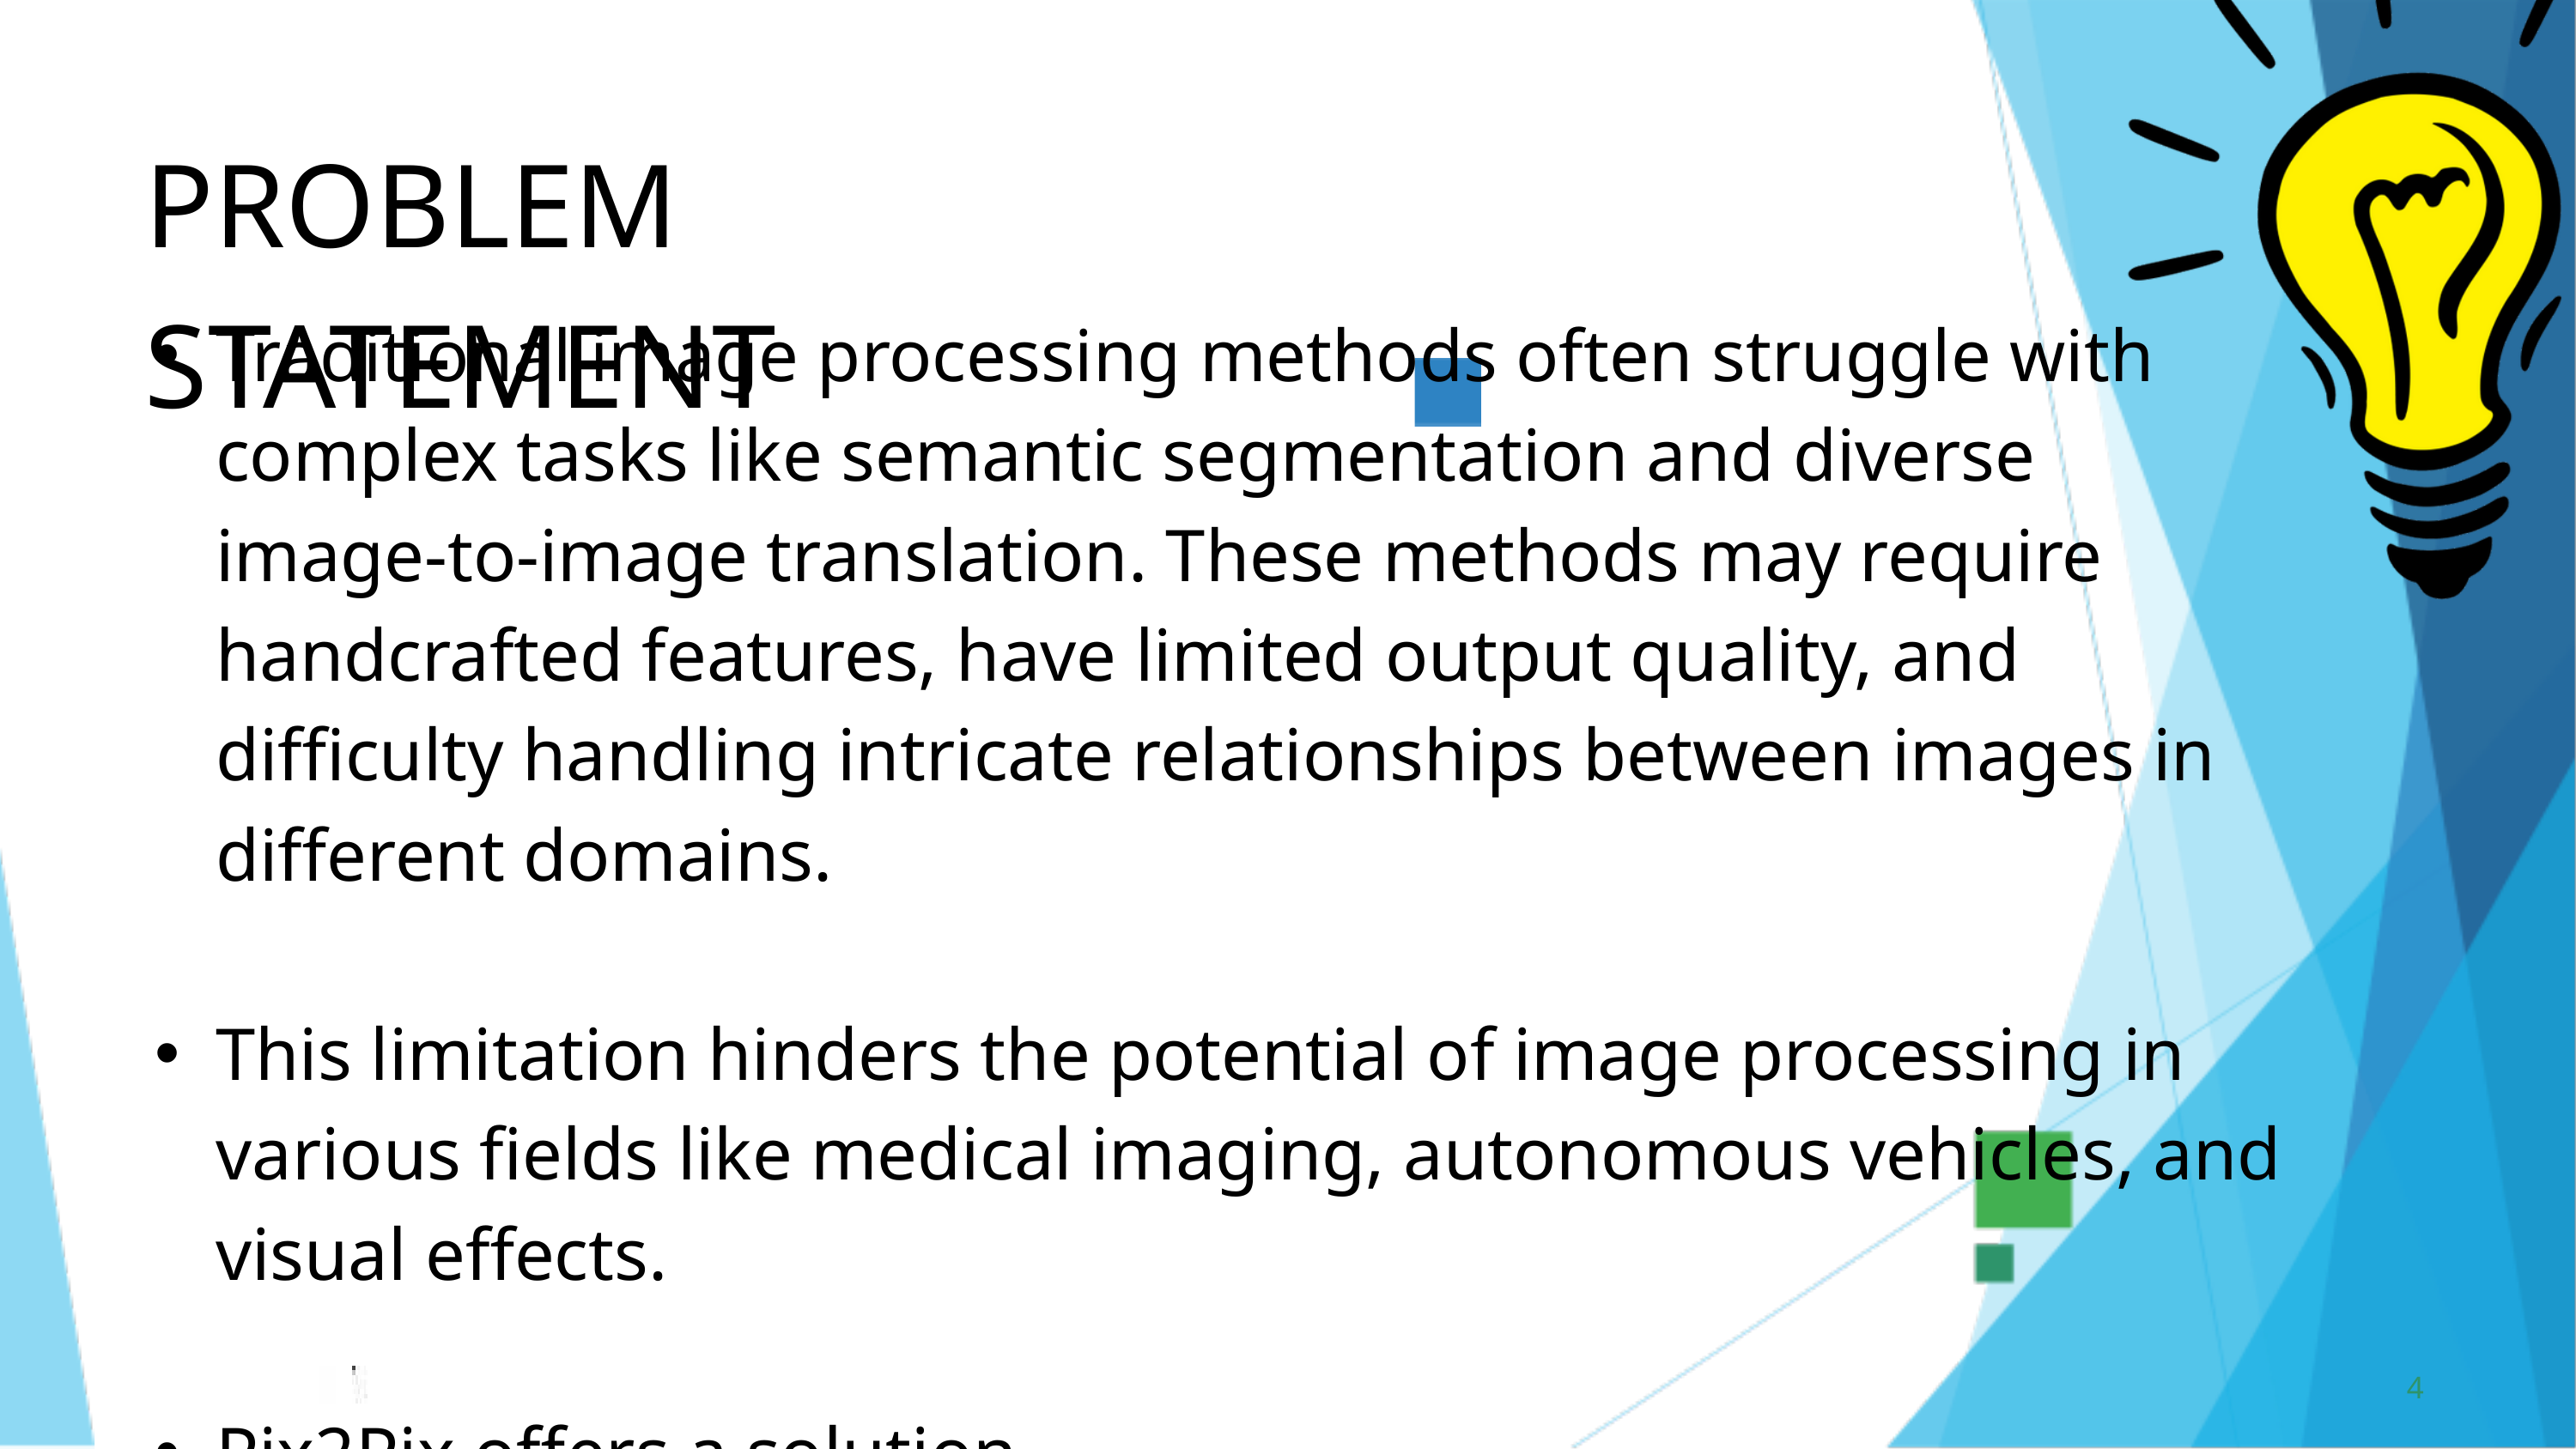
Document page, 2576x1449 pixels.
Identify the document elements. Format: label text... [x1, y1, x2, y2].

text_box Traditional image processing methods often struggle with complex tasks like semantic segmentation and diverse image-to-image translation. These methods may require handcrafted features, have limited output quality, and difficulty handling intricate relationships between images in different domains. This limitation hinders the potential of image processing in various fields like medical imaging, autonomous vehicles, and visual effects. Pix2Pix offers a solution. [94, 295, 2284, 1449]
text_box PROBLEM STATEMENT [144, 110, 1331, 295]
text_box [2284, 609, 2576, 1449]
text_box [0, 846, 94, 1449]
text_box 4 [2406, 1362, 2423, 1405]
text_box [1556, 0, 2115, 295]
text_box [2115, 0, 2576, 609]
